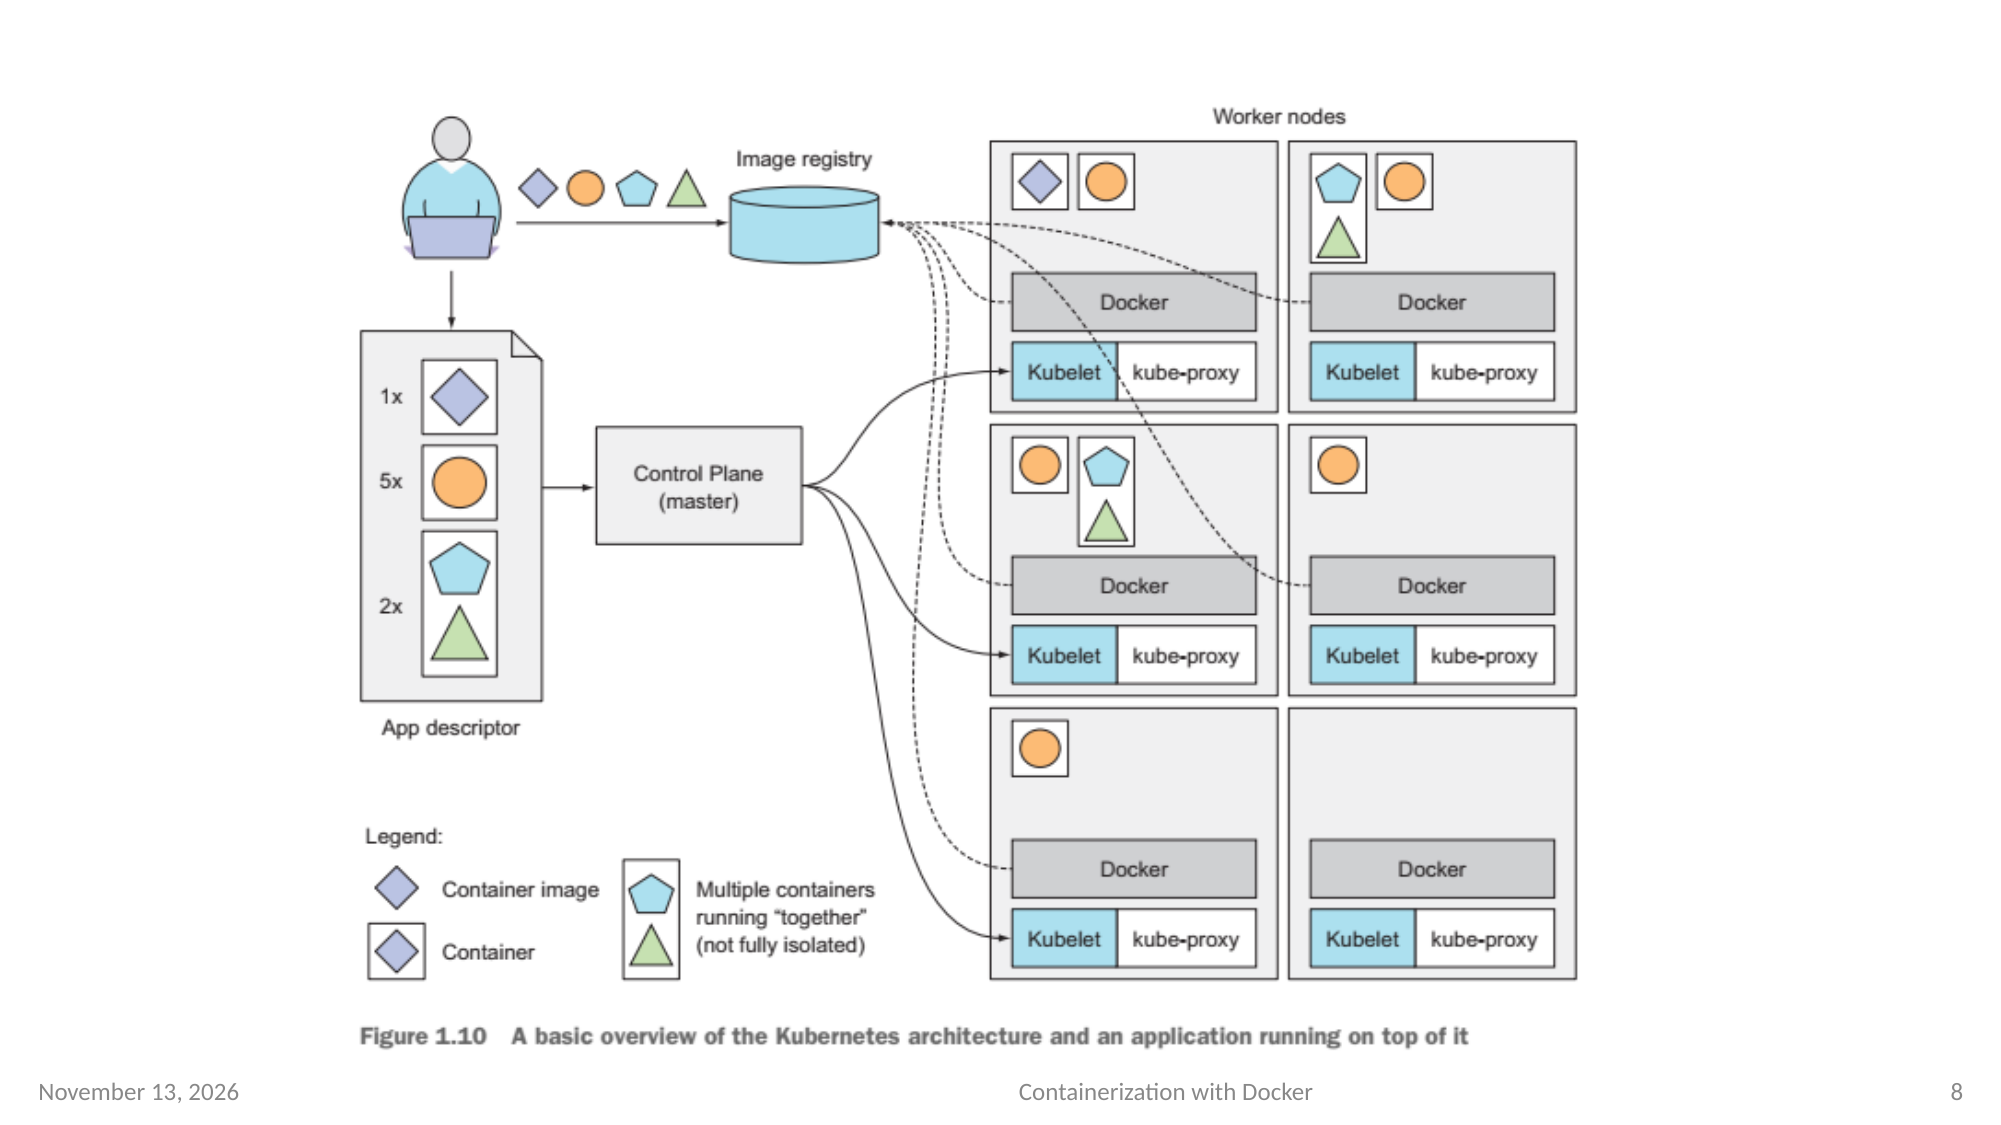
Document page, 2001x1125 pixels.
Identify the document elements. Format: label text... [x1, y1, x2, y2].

picture [339, 103, 1585, 1053]
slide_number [23, 1060, 474, 1121]
footer Containerization with Docker [483, 1060, 1850, 1121]
slide_number 8 [1859, 1060, 1979, 1121]
